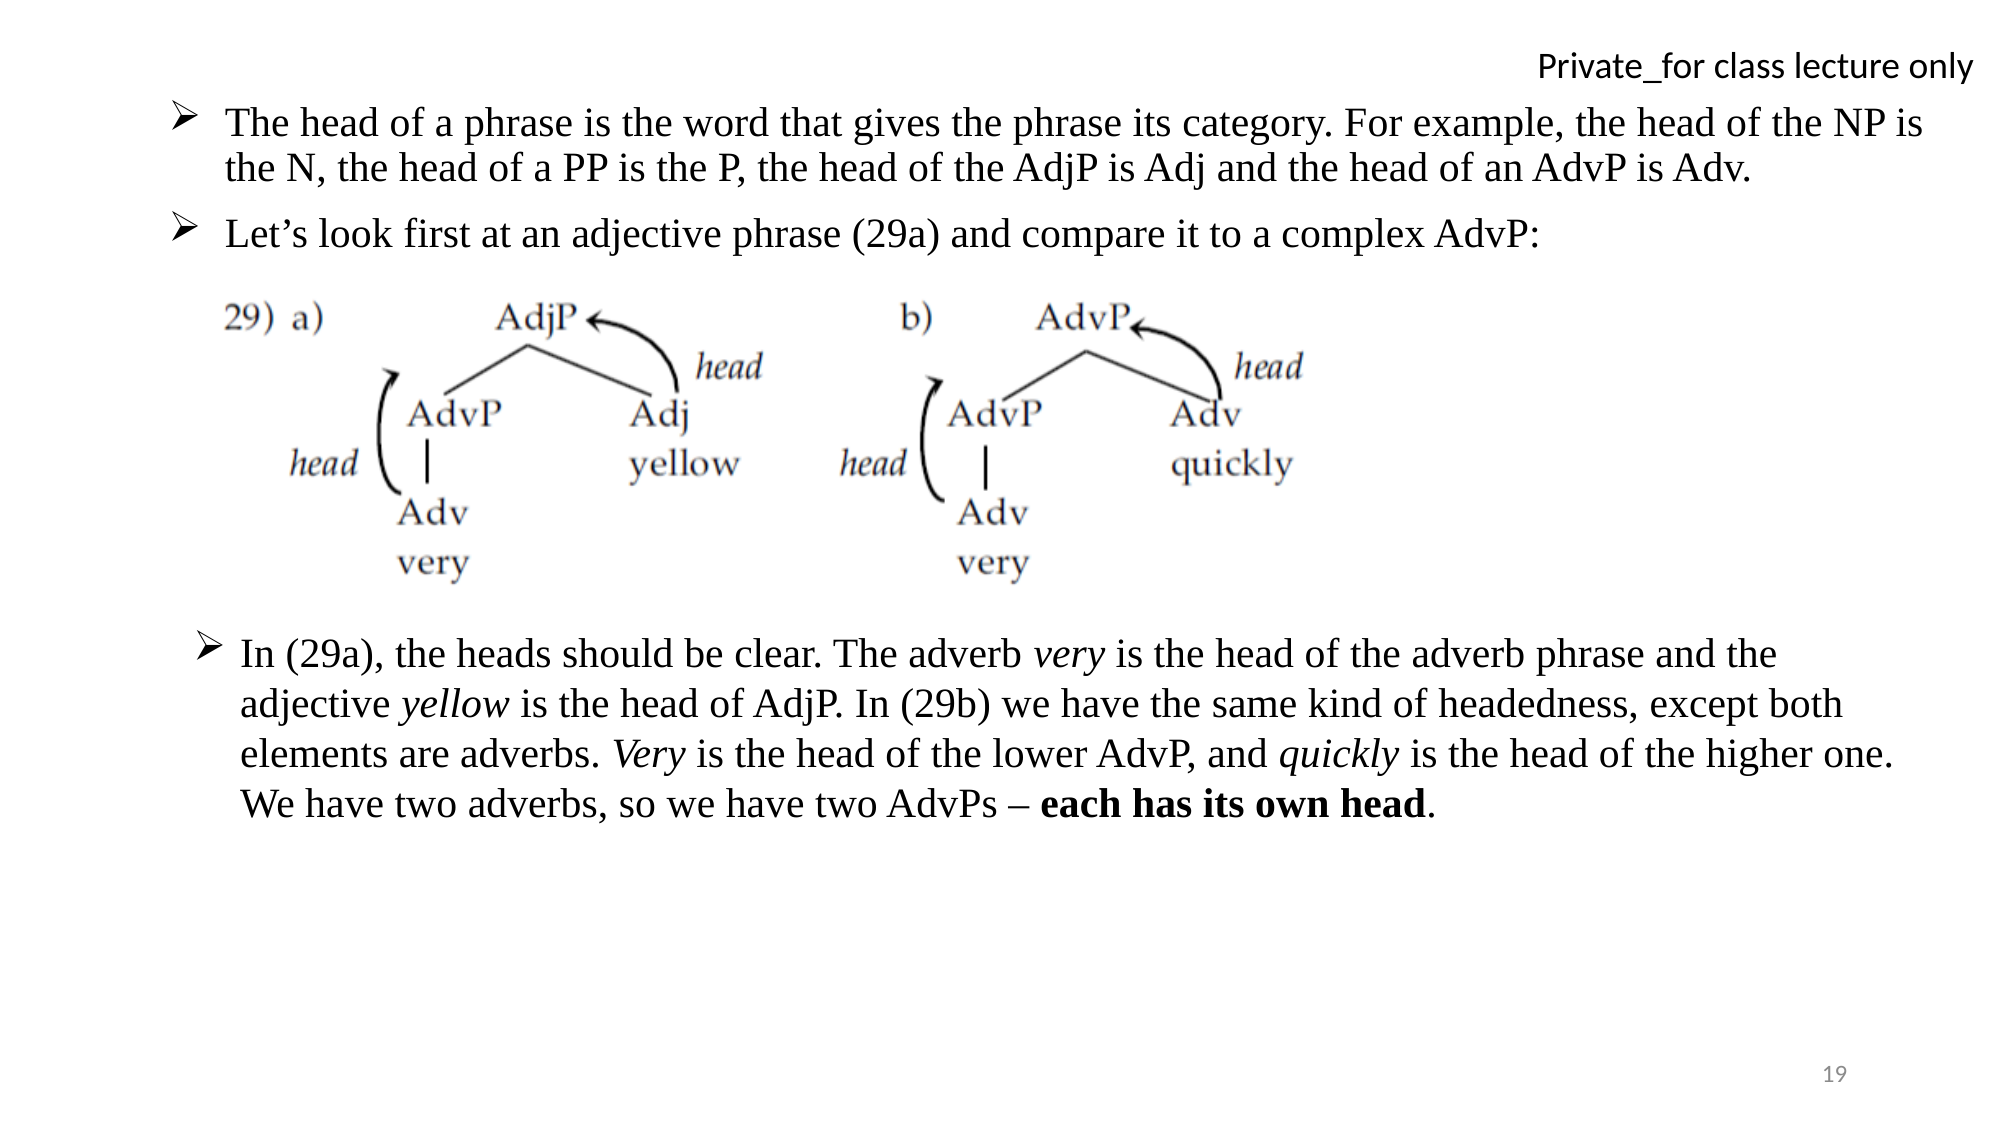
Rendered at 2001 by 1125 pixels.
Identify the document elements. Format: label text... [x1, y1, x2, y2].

slide_number 19 [1412, 1042, 1863, 1103]
picture [217, 274, 1330, 609]
subtitle The head of a phrase is the word that gives the phrase its category. For example, the head of the NP is the N, the head of a PP is the P, the head of the AdjP is Adj and the head of an AdvP is Adv. Let’s look first at an adjective phrase (29a) and compare it to a complex AdvP: [153, 92, 1974, 943]
text_box In (29a), the heads should be clear. The adverb very is the head of the adverb phrase and the adjective yellow is the head of AdjP. In (29b) we have the same kind of headedness, except both elements are adverbs. Very is the head of the lower AdvP, and quickly is the head of the higher one. We have two adverbs, so we have two AdvPs – each has its own head. [178, 618, 1954, 834]
